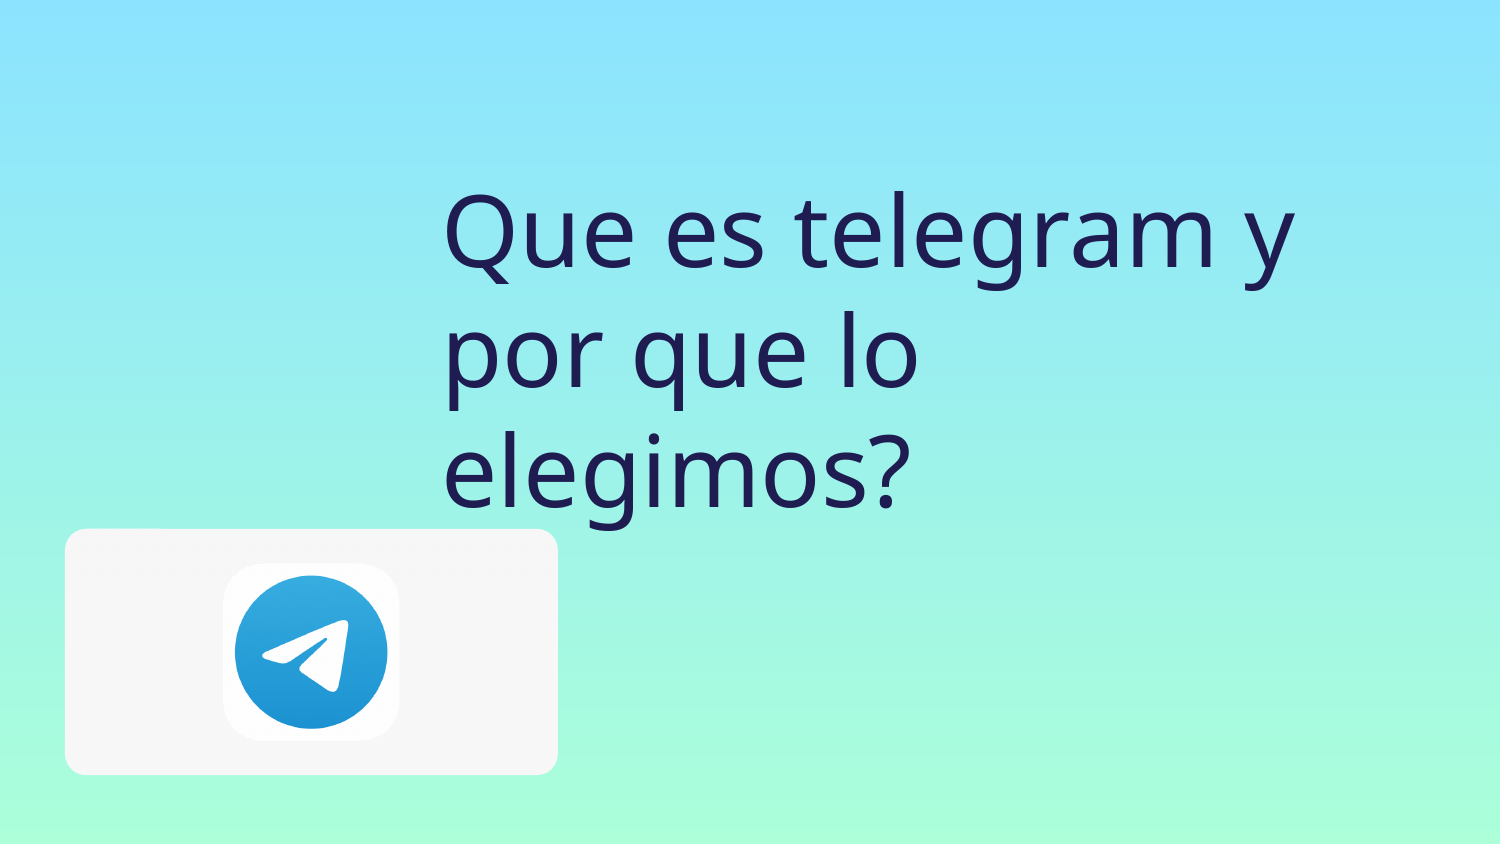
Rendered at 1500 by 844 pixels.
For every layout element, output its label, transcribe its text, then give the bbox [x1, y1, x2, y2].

title Que es telegram y por que lo elegimos? [426, 210, 1395, 485]
picture [64, 528, 559, 776]
